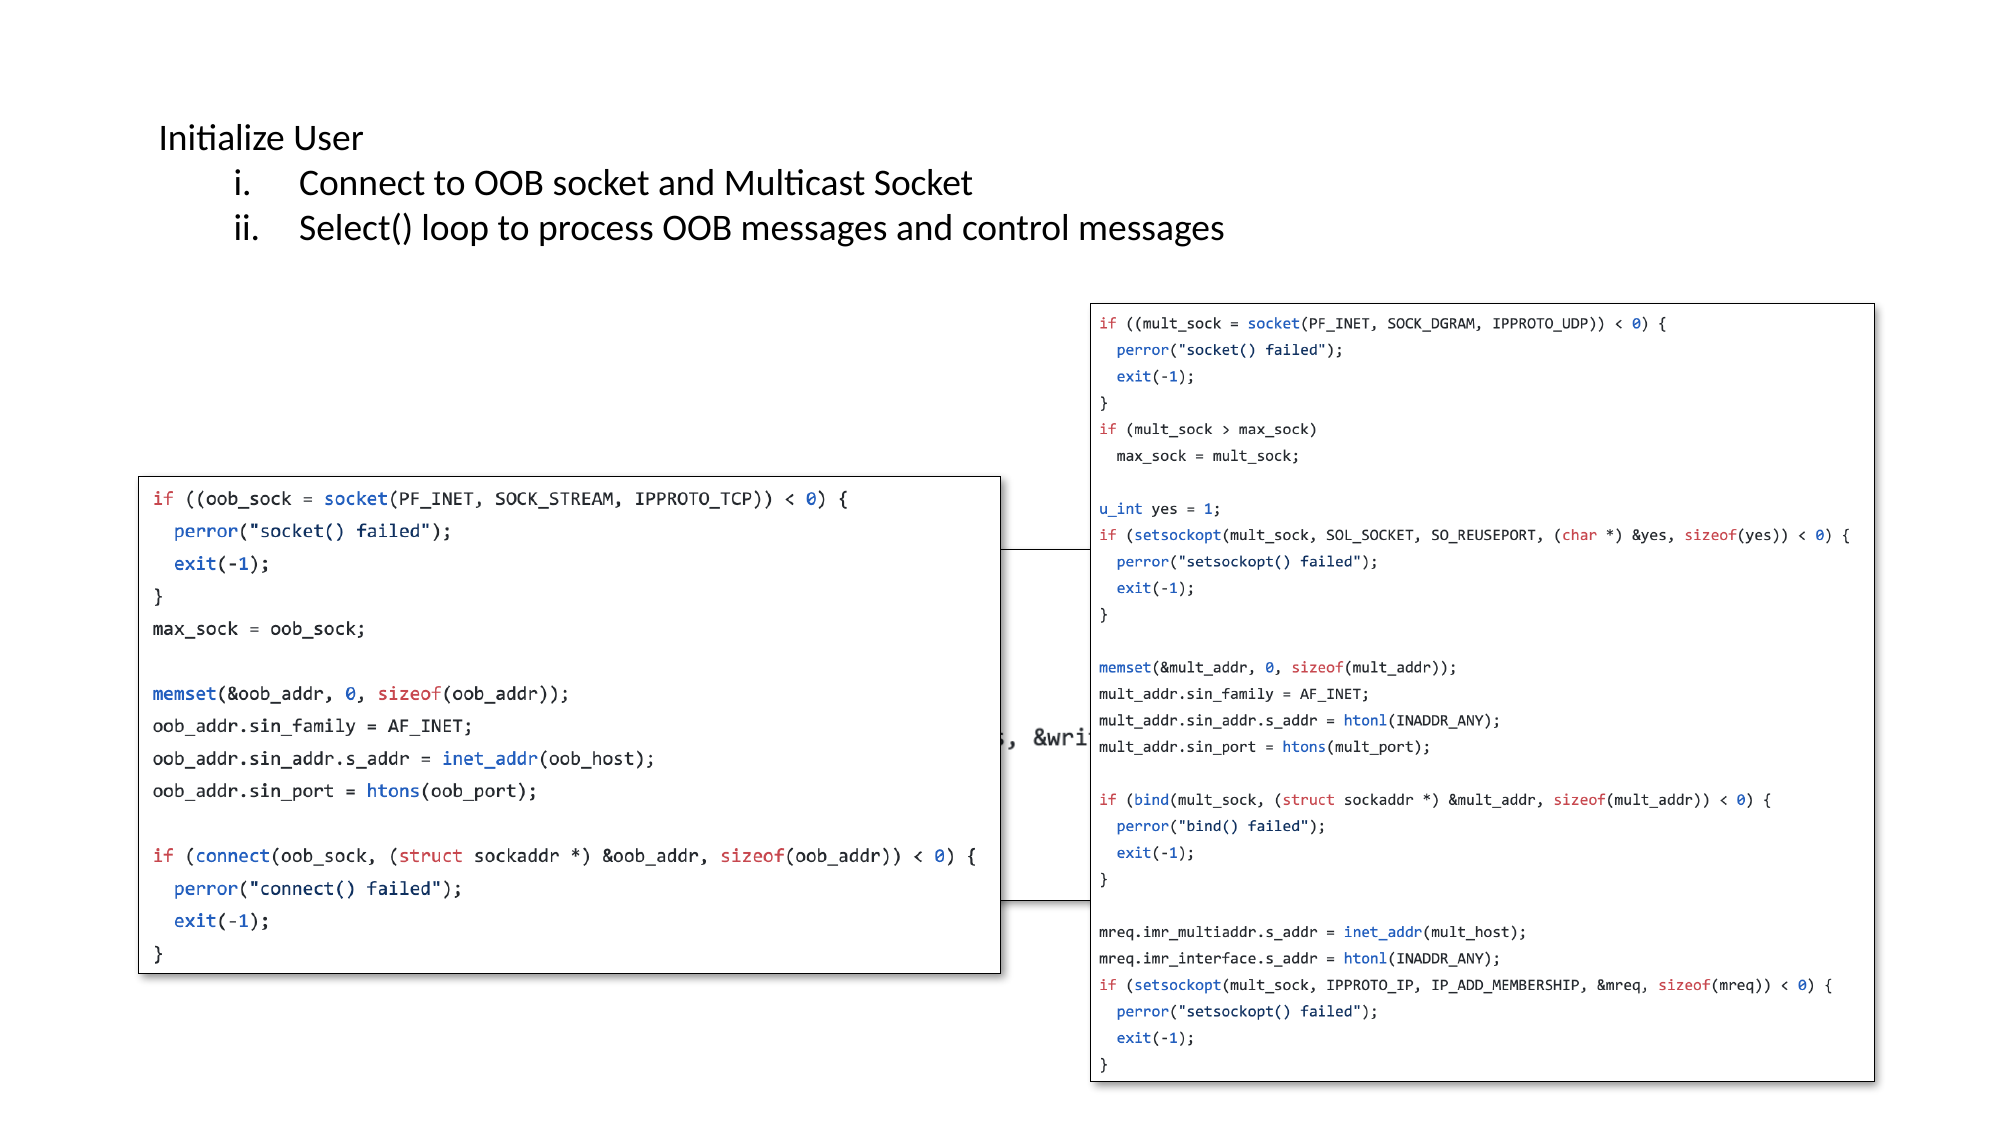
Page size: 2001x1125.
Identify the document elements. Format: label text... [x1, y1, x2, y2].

picture [138, 303, 1875, 1081]
text_box Initialize User Connect to OOB socket and Multicast Socket Select() loop to process OOB messages and control messages [143, 105, 1242, 255]
